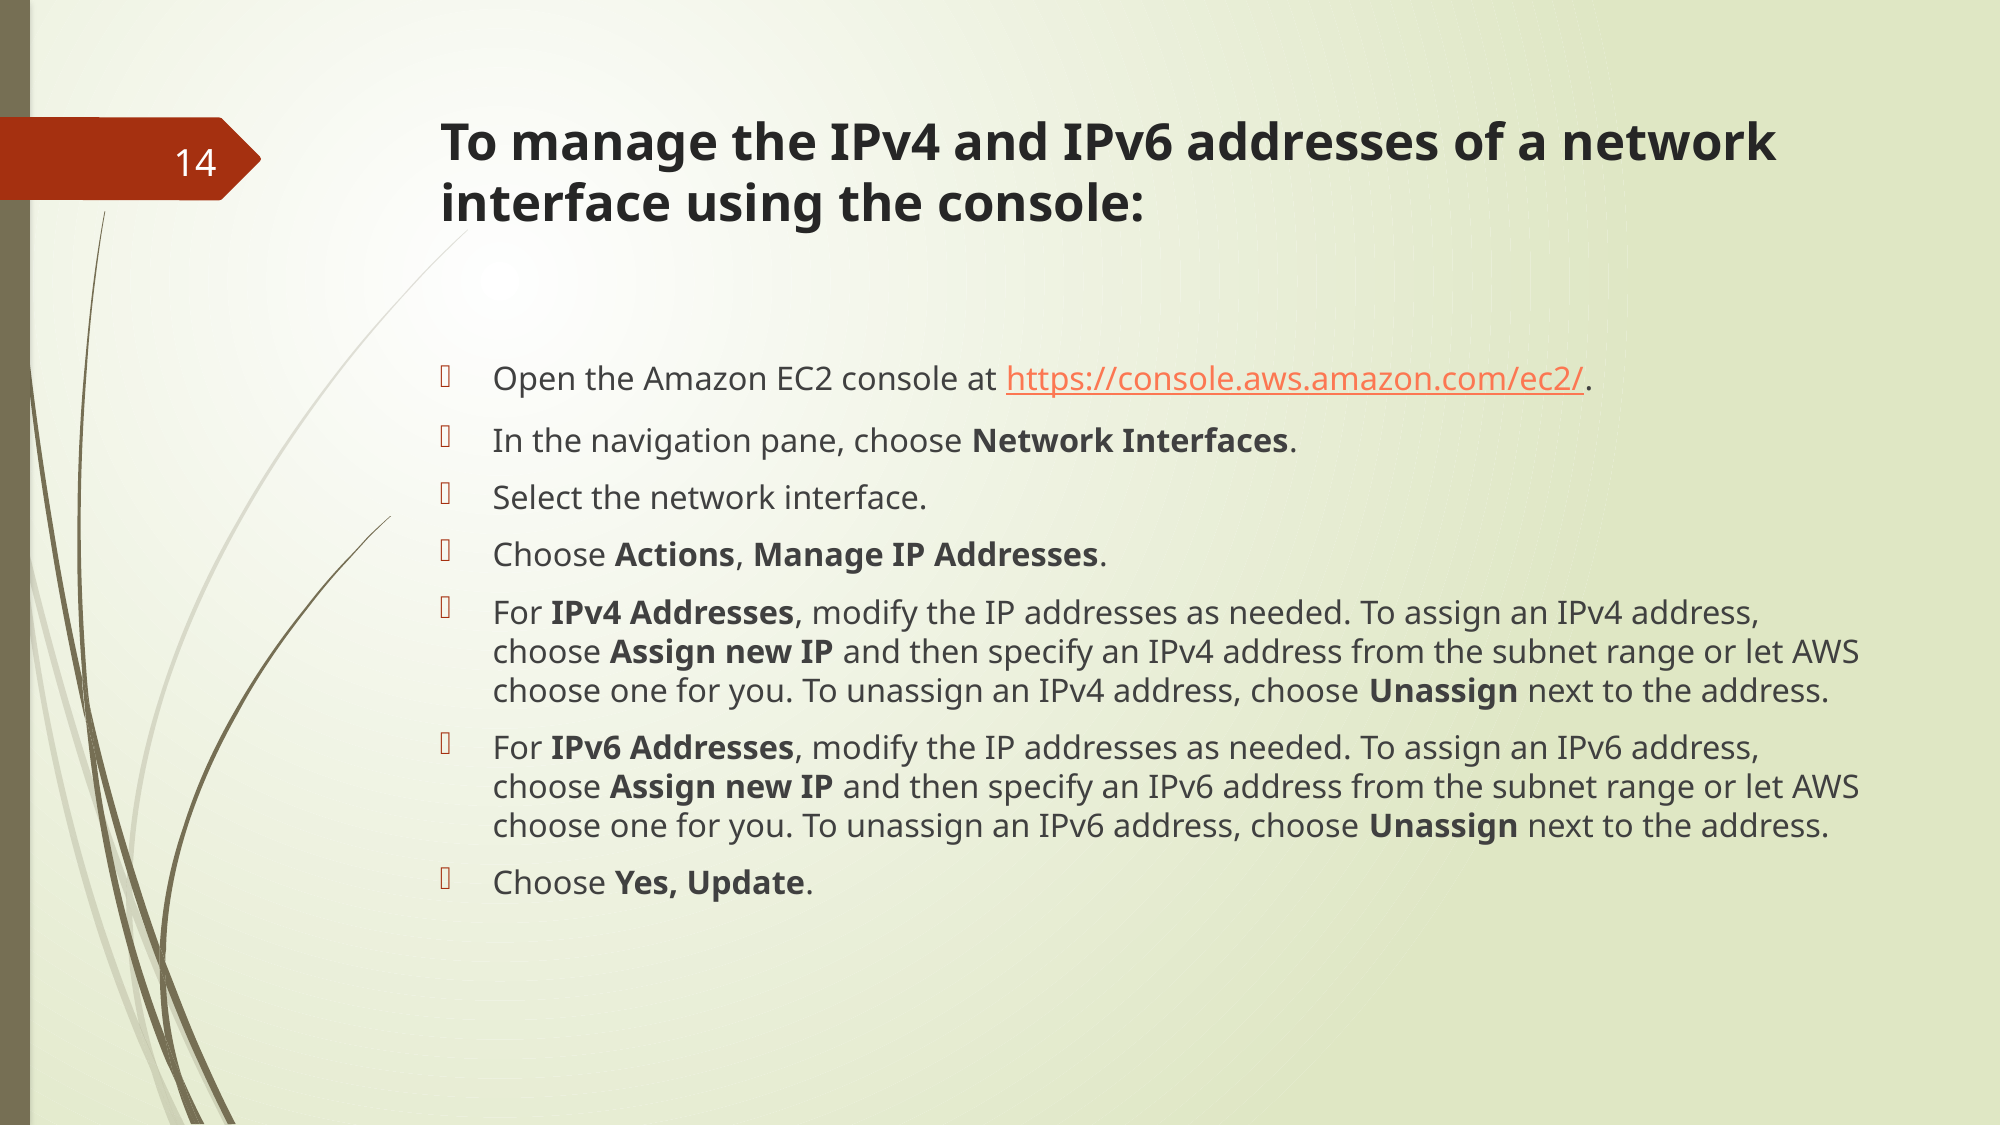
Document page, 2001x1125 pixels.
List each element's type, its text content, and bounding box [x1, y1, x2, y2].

list Open the Amazon EC2 console at https://console.aws.amazon.com/ec2/. In the navigation pane, choose Network Interfaces. Select the network interface. Choose Actions, Manage IP Addresses. For IPv4 Addresses, modify the IP addresses as needed. To assign an IPv4 address, choose Assign new IP and then specify an IPv4 address from the subnet range or let AWS choose one for you. To unassign an IPv4 address, choose Unassign next to the address. For IPv6 Addresses, modify the IP addresses as needed. To assign an IPv6 address, choose Assign new IP and then specify an IPv6 address from the subnet range or let AWS choose one for you. To unassign an IPv6 address, choose Unassign next to the address. Choose Yes, Update. [424, 350, 1888, 970]
title To manage the IPv4 and IPv6 addresses of a network interface using the console: [425, 102, 1888, 313]
text_box 14 [159, 131, 255, 192]
